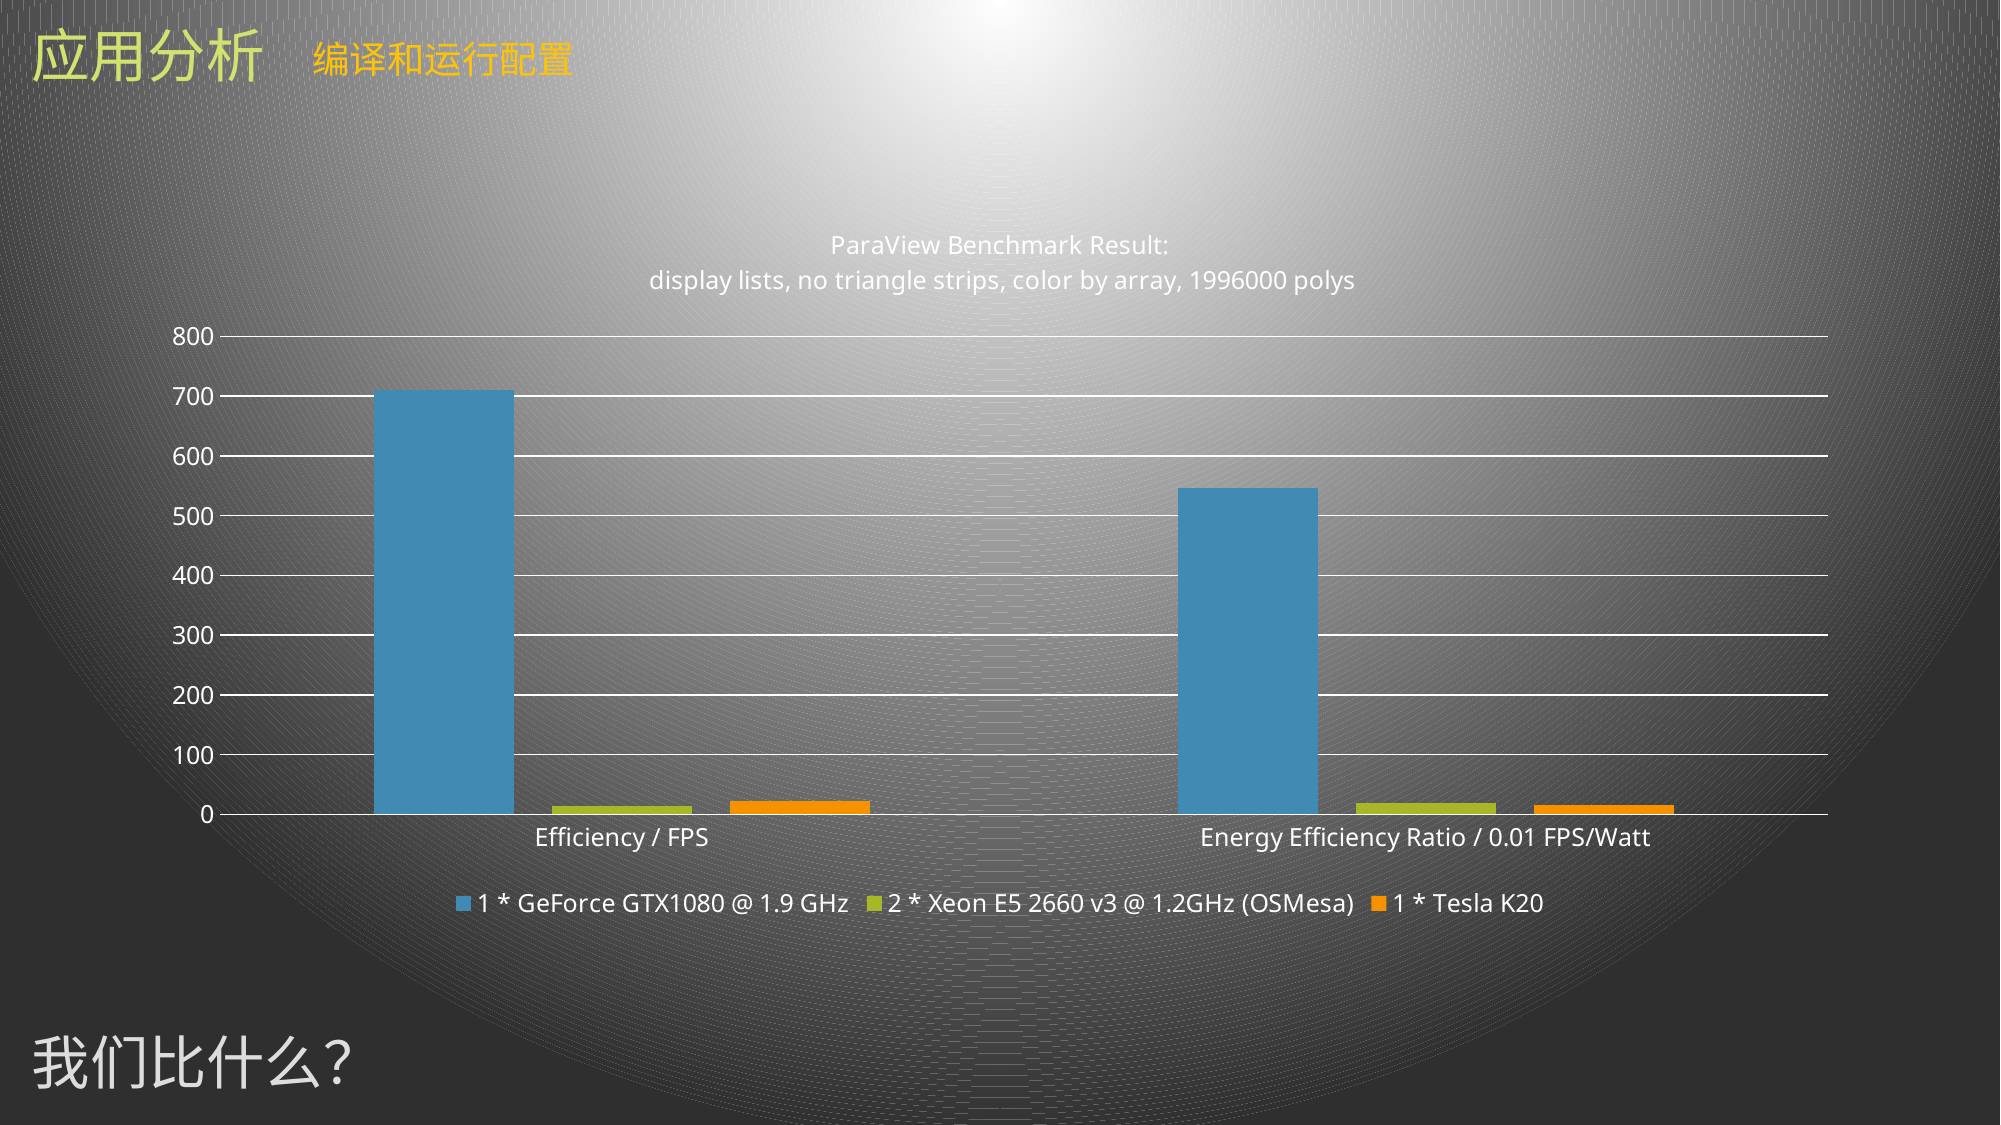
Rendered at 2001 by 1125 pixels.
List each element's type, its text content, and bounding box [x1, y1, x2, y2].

text_box 我们比什么？ [0, 1006, 414, 1125]
text_box 应用分析 [0, 0, 296, 118]
text_box 编译和运行配置 [297, 28, 590, 89]
chart [137, 198, 1863, 927]
